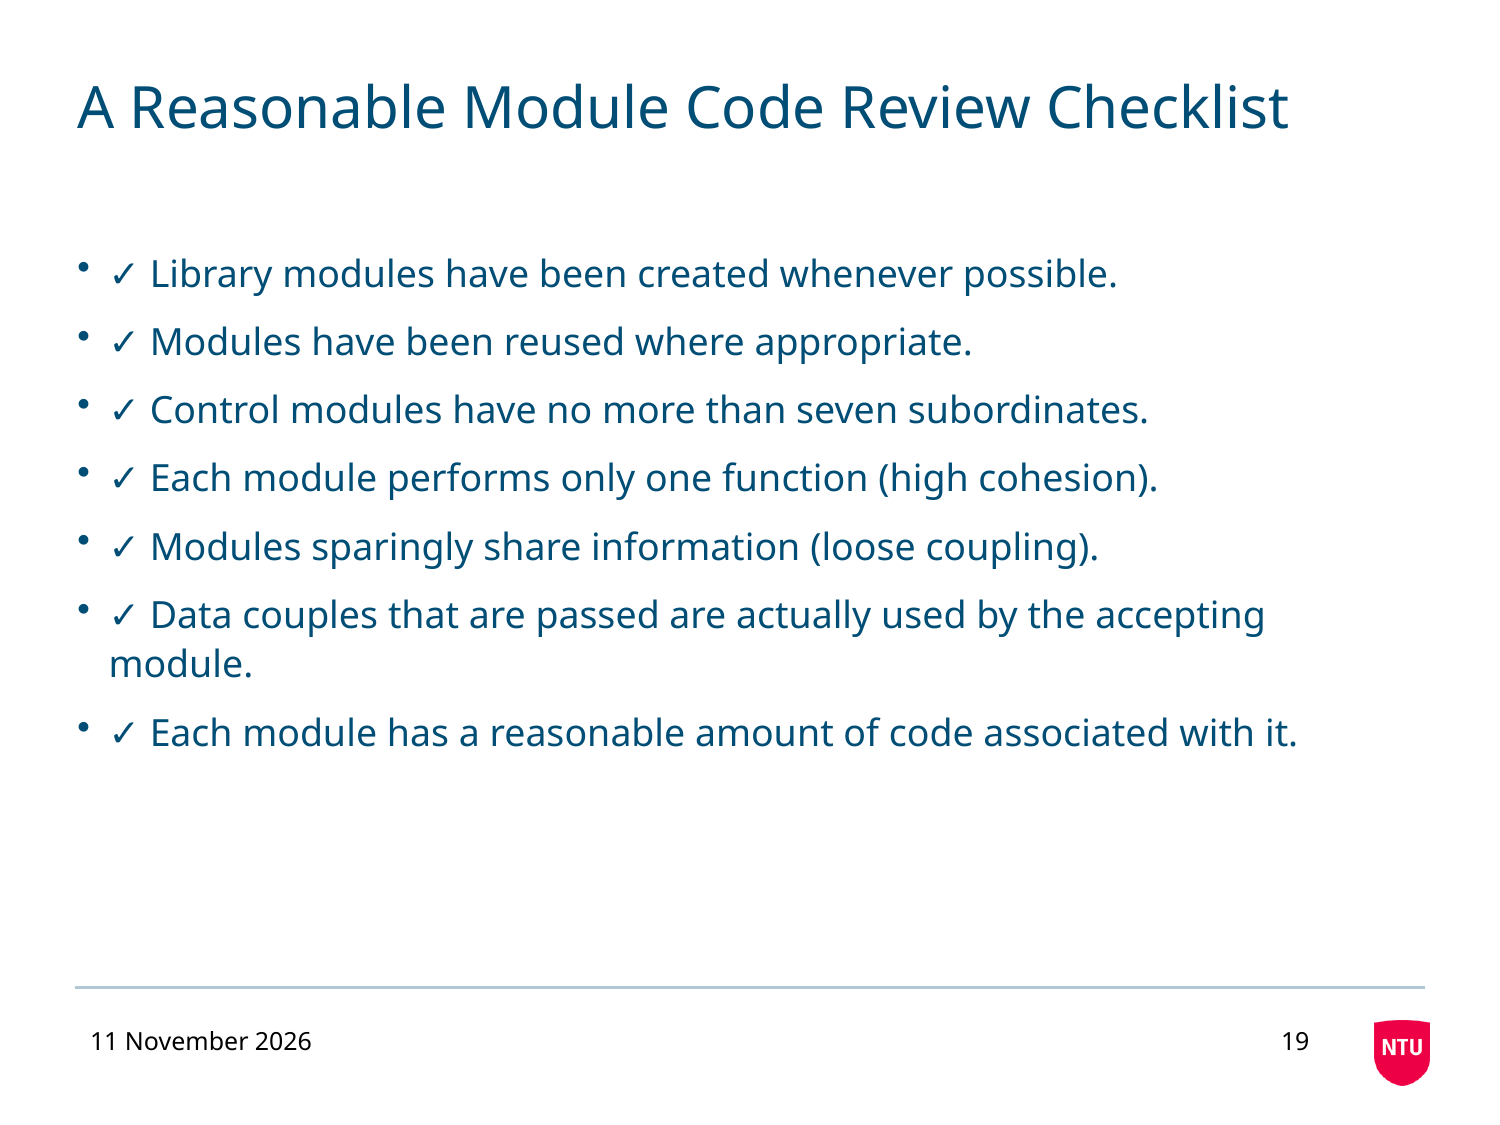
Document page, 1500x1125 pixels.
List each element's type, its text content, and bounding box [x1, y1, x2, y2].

list ✓ Library modules have been created whenever possible. ✓ Modules have been reused where appropriate. ✓ Control modules have no more than seven subordinates. ✓ Each module performs only one function (high cohesion). ✓ Modules sparingly share information (loose coupling). ✓ Data couples that are passed are actually used by the accepting module. ✓ Each module has a reasonable amount of code associated with it. [62, 237, 1425, 857]
slide_number 19 [974, 1017, 1325, 1097]
picture [1374, 1020, 1430, 1086]
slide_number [75, 1017, 425, 1097]
title A Reasonable Module Code Review Checklist [62, 62, 1425, 237]
